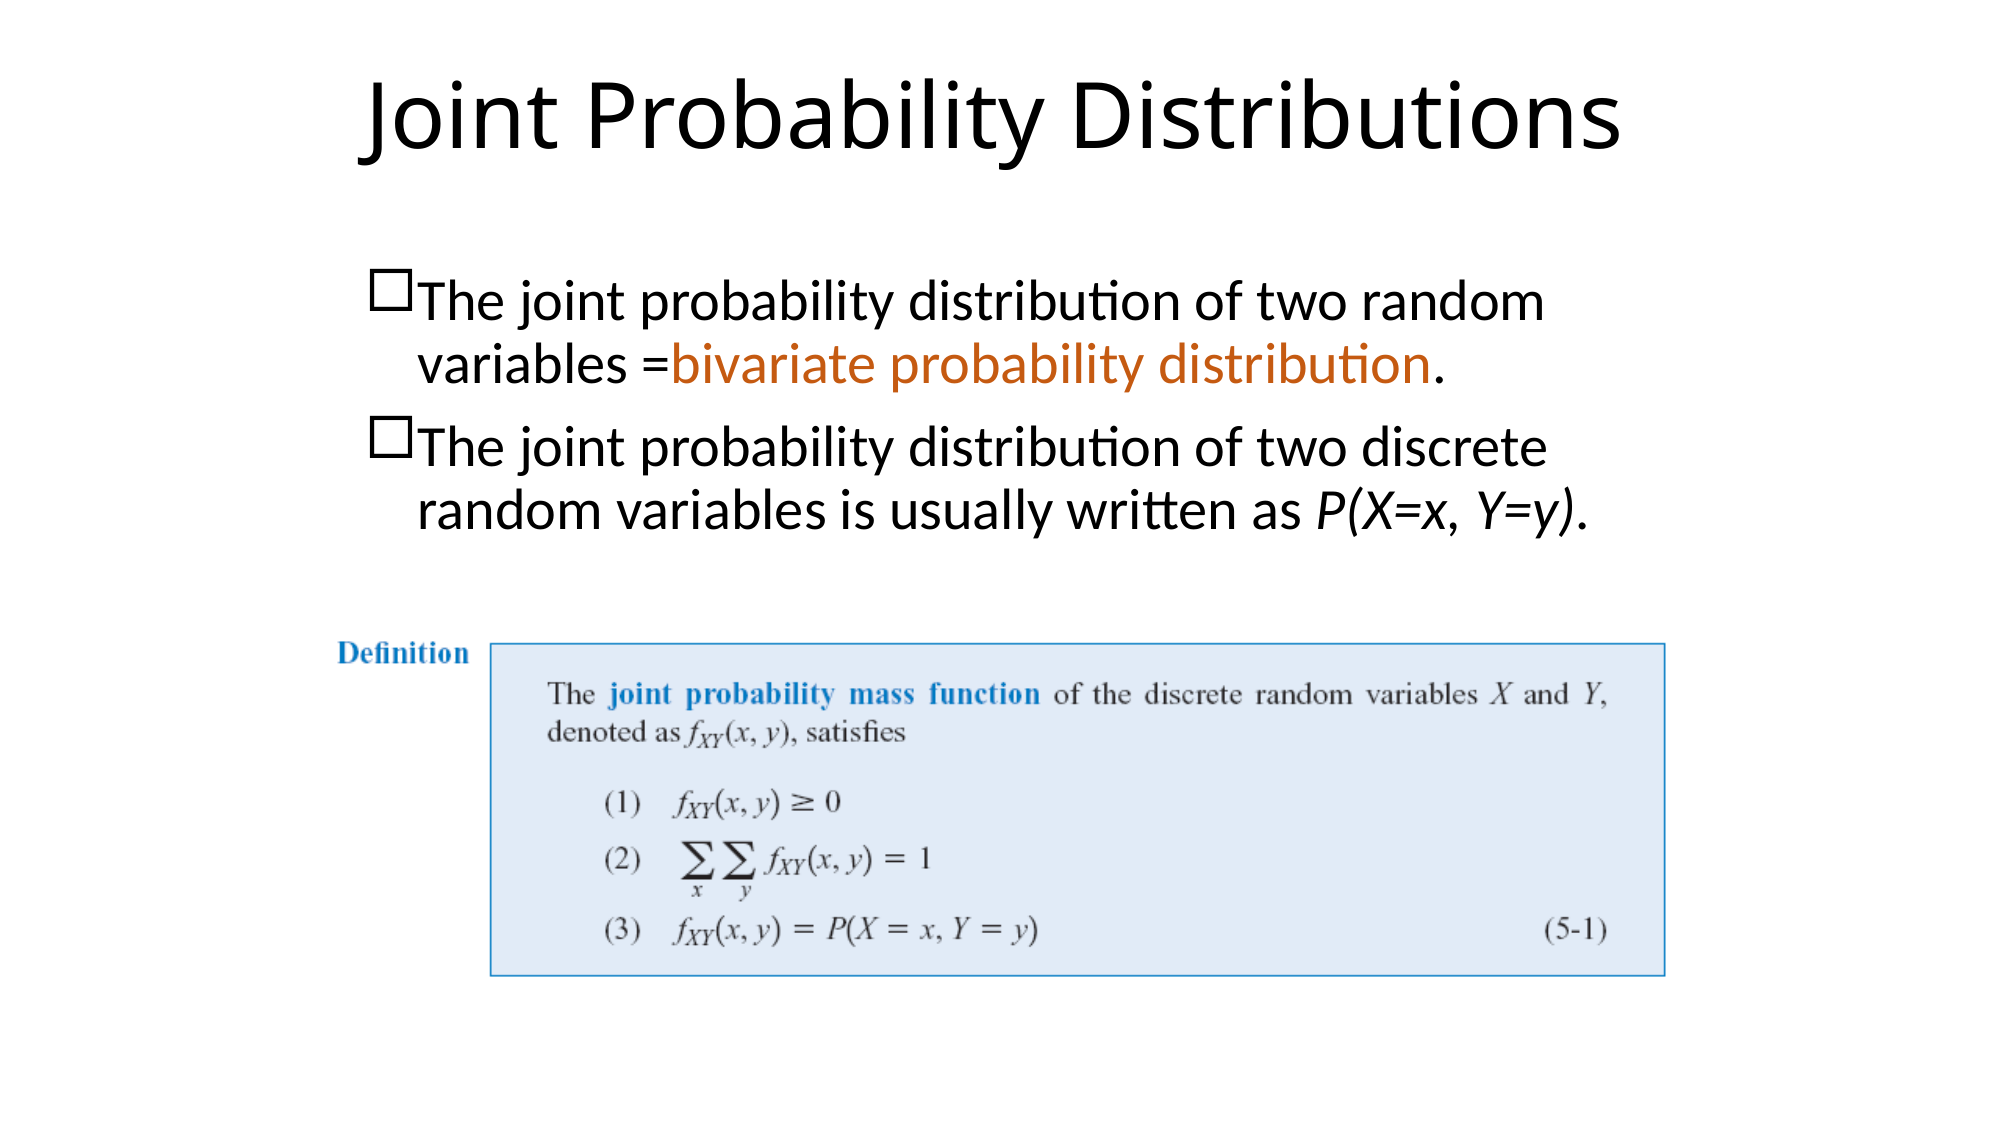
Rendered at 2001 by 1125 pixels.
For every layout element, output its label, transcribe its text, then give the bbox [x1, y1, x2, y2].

title Joint Probability Distributions [350, 37, 1688, 200]
picture [337, 637, 1672, 980]
list The joint probability distribution of two random variables =bivariate probability distribution. The joint probability distribution of two discrete random variables is usually written as P(X=x, Y=y). [350, 262, 1688, 1000]
